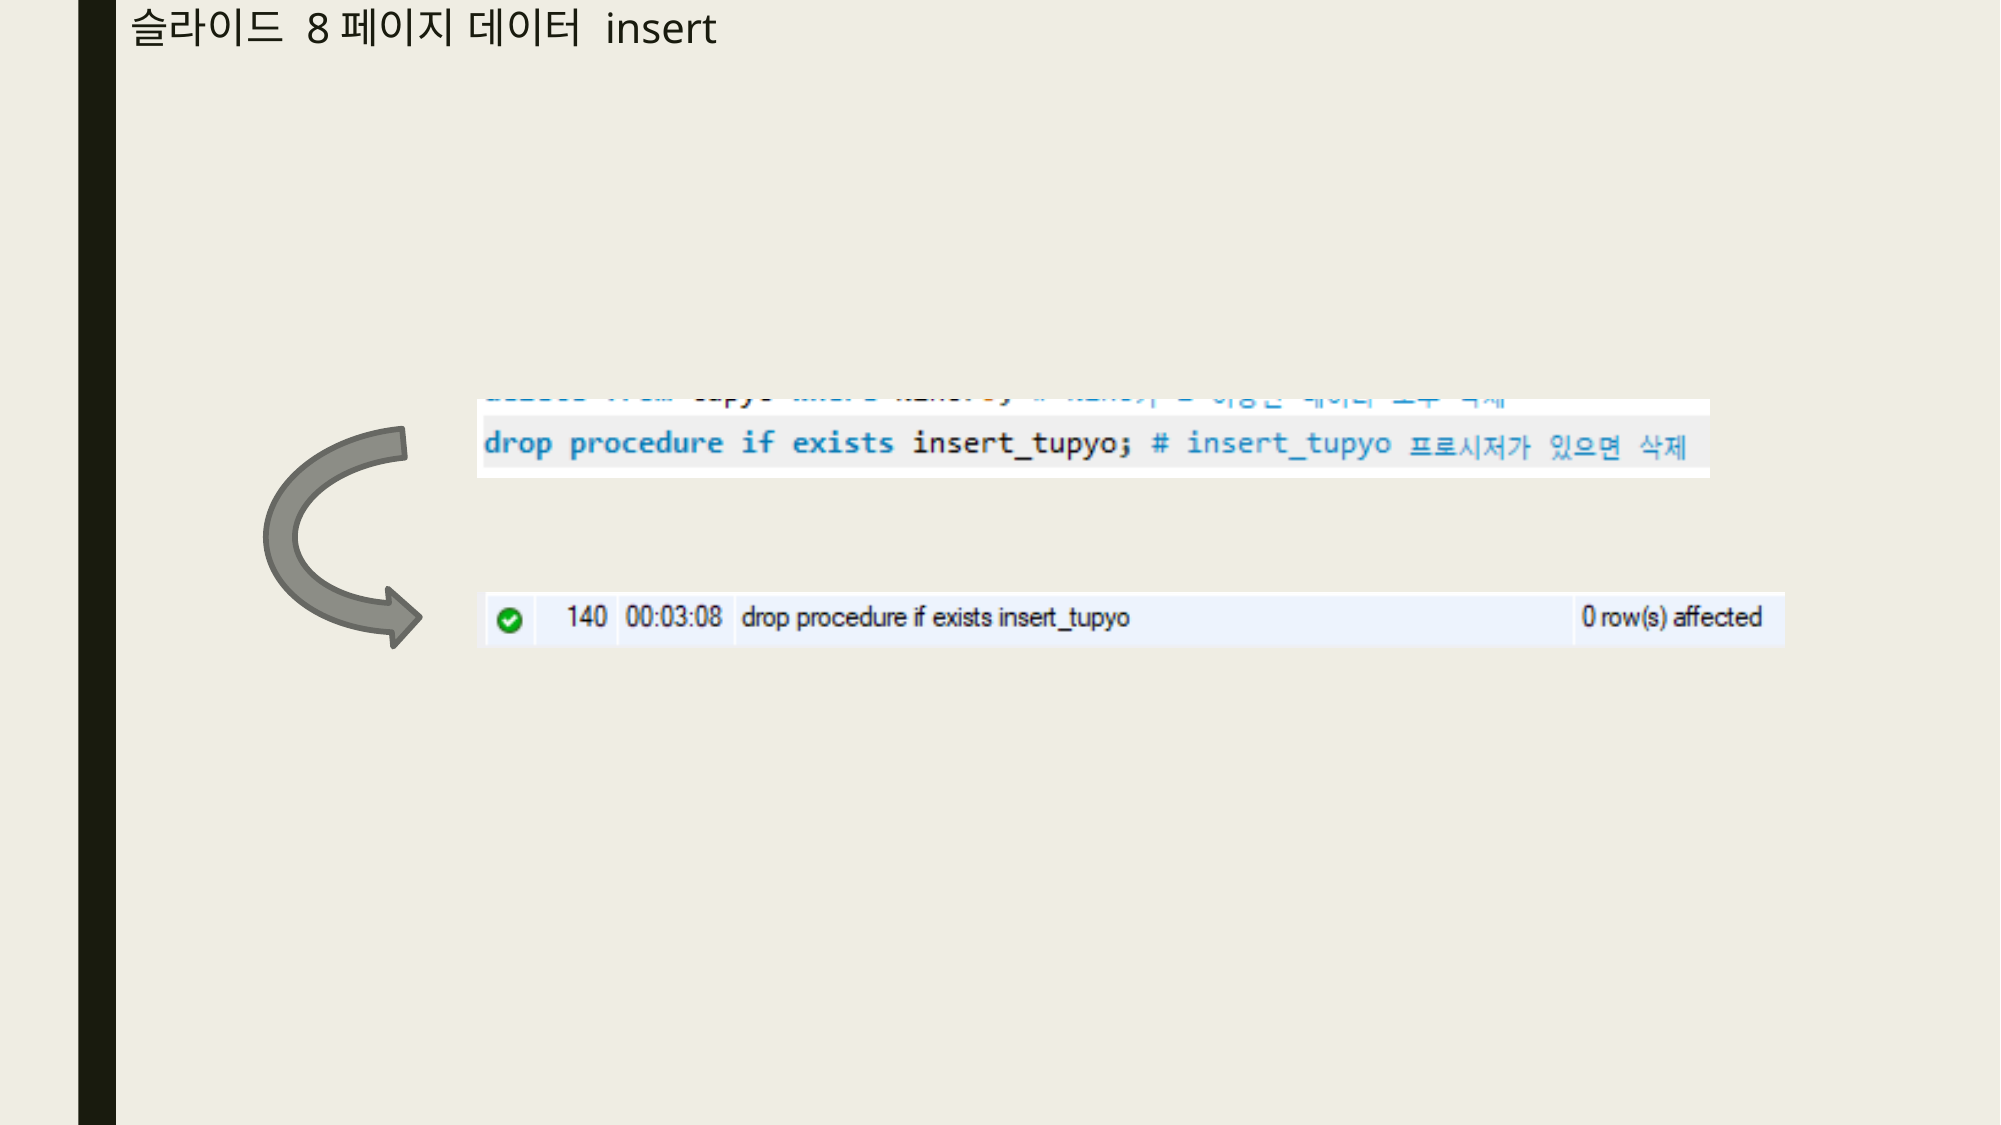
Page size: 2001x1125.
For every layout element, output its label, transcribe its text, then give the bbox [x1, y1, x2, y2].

text_box [262, 425, 423, 650]
picture [477, 399, 1710, 478]
picture [477, 592, 1785, 648]
title 슬라이드 8페이지 데이터 insert [115, 0, 1691, 79]
